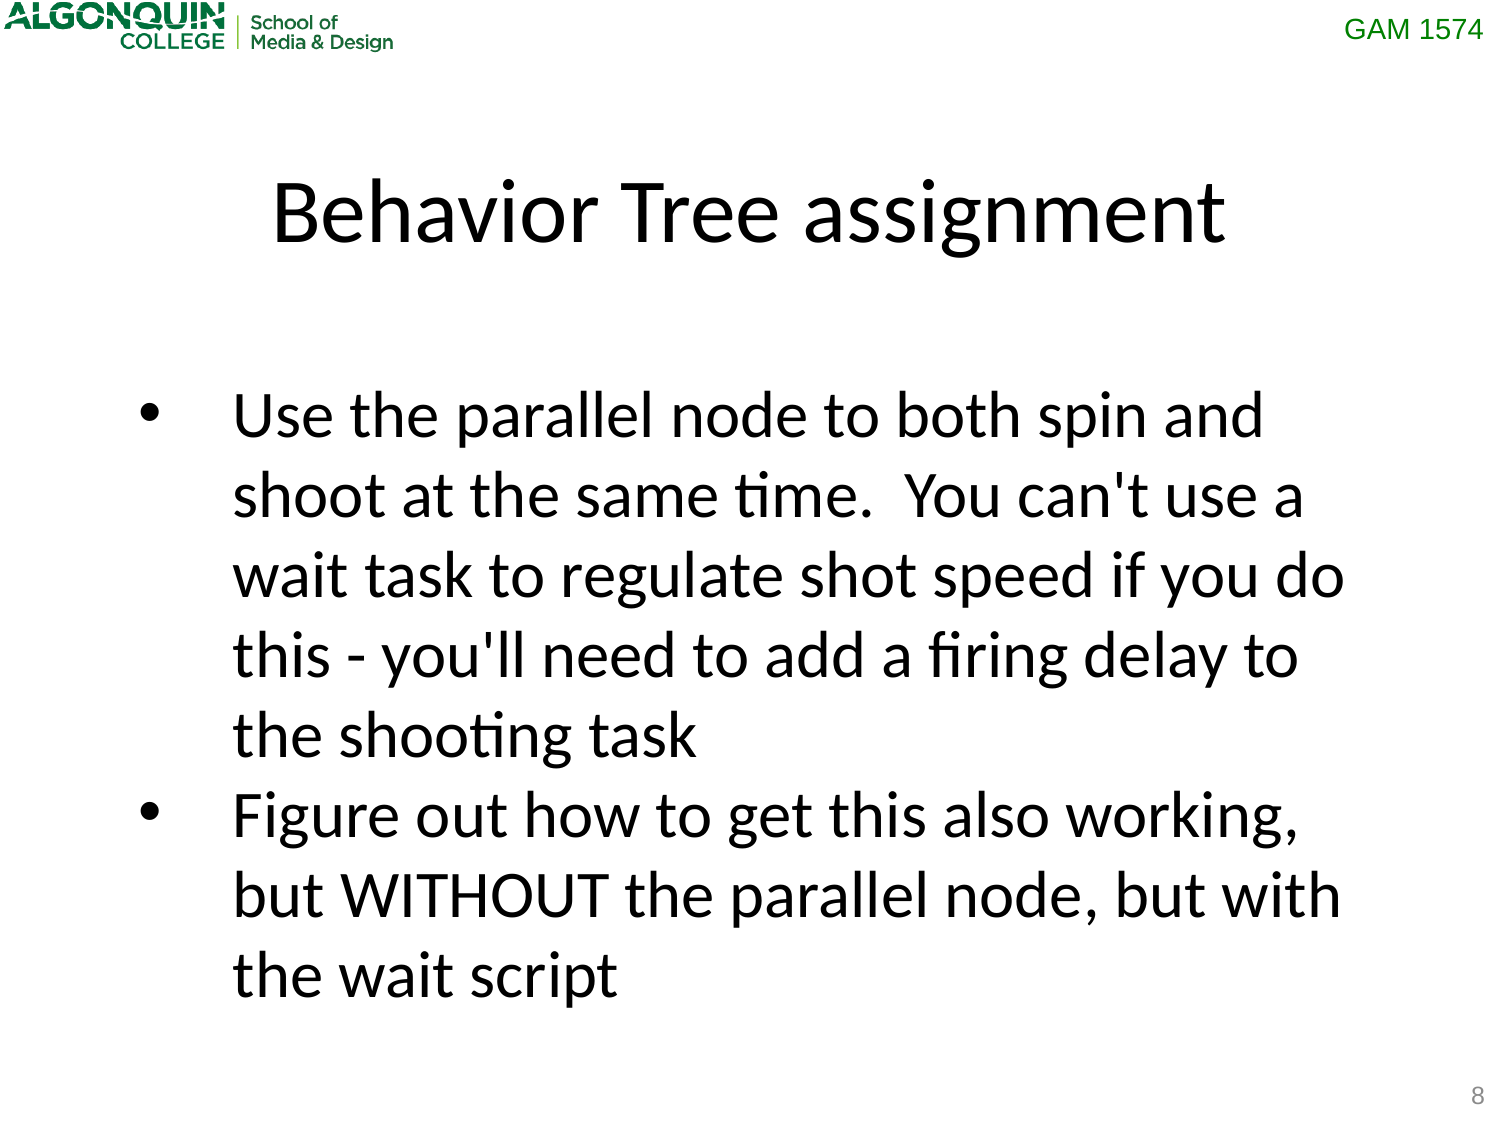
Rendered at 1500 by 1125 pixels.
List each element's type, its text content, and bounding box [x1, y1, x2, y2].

text_box Behavior Tree assignment Use the parallel node to both spin and shoot at the same time. You can't use a wait task to regulate shot speed if you do this - you'll need to add a firing delay to the shooting task Figure out how to get this also working, but WITHOUT the parallel node, but with the wait script [124, 143, 1376, 1018]
picture [0, 0, 399, 54]
slide_number 8 [1149, 1065, 1500, 1125]
